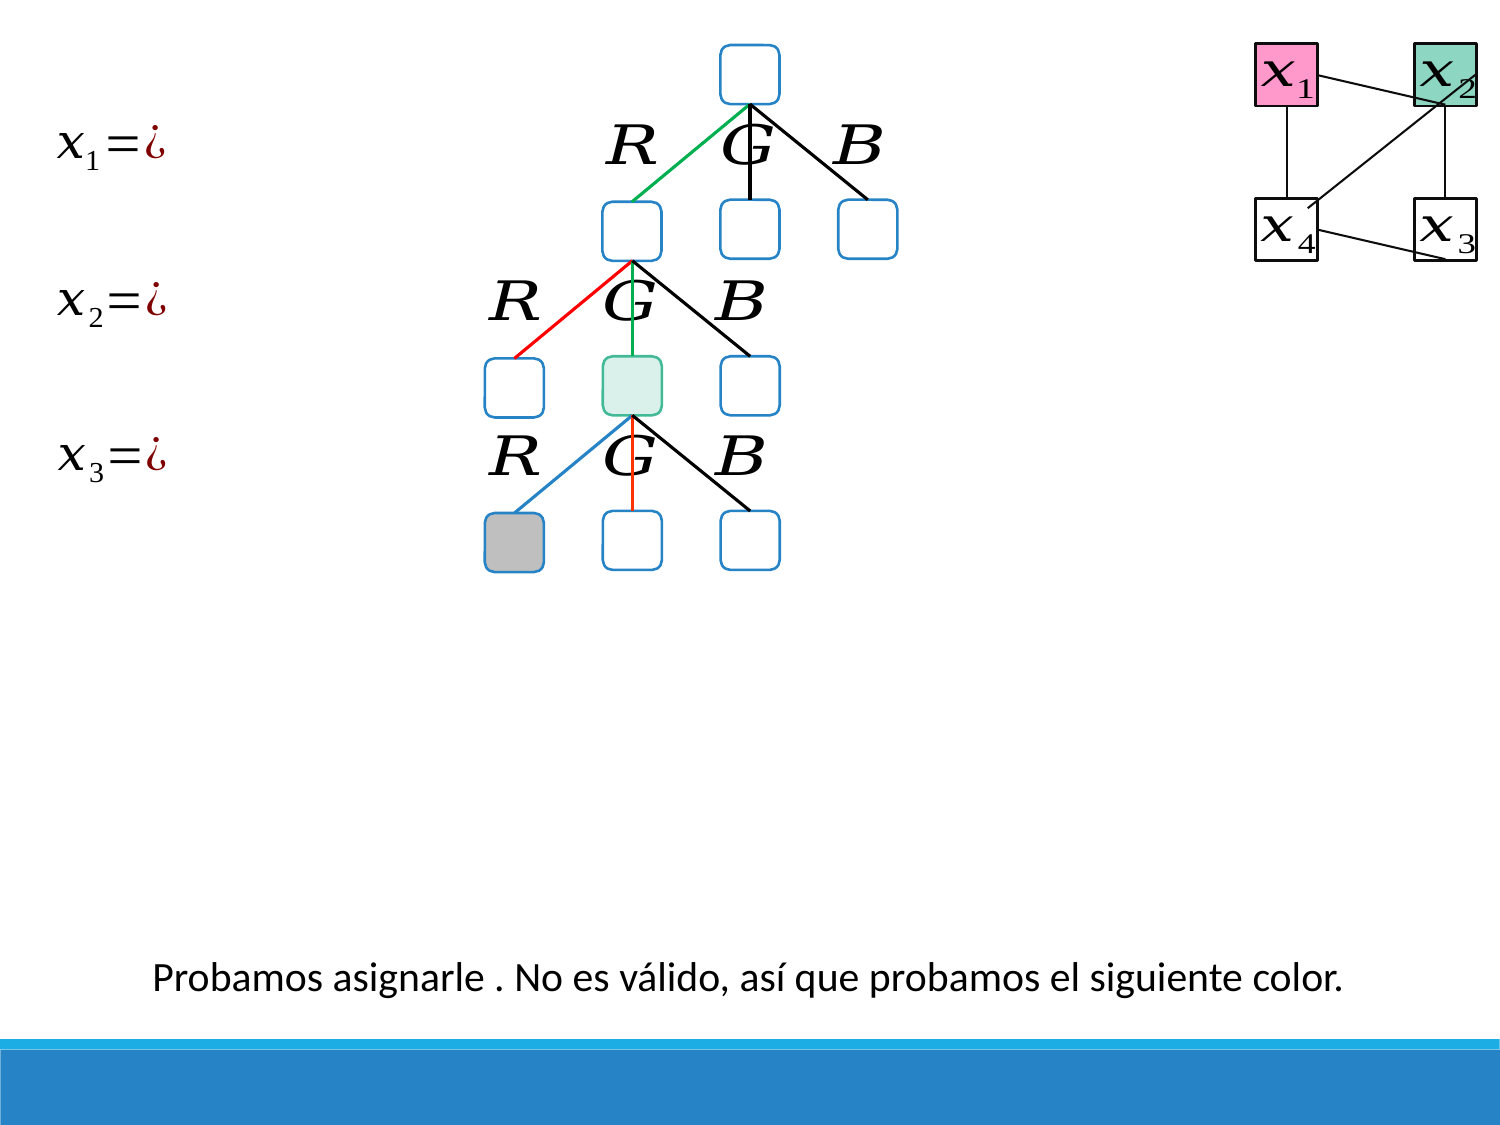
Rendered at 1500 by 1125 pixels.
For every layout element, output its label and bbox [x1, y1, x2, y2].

text_box [601, 364, 664, 411]
text_box [719, 43, 781, 100]
text_box [719, 209, 781, 261]
text_box [483, 511, 546, 574]
text_box [513, 414, 629, 514]
text_box [601, 200, 663, 257]
text_box [631, 260, 751, 357]
text_box [631, 414, 751, 512]
text_box [513, 260, 629, 359]
text_box [631, 103, 747, 203]
text_box [719, 509, 782, 572]
text_box [483, 357, 546, 419]
text_box [1307, 95, 1425, 209]
text_box [836, 198, 899, 261]
text_box [601, 519, 664, 572]
text_box [719, 354, 782, 417]
text_box [749, 103, 869, 201]
